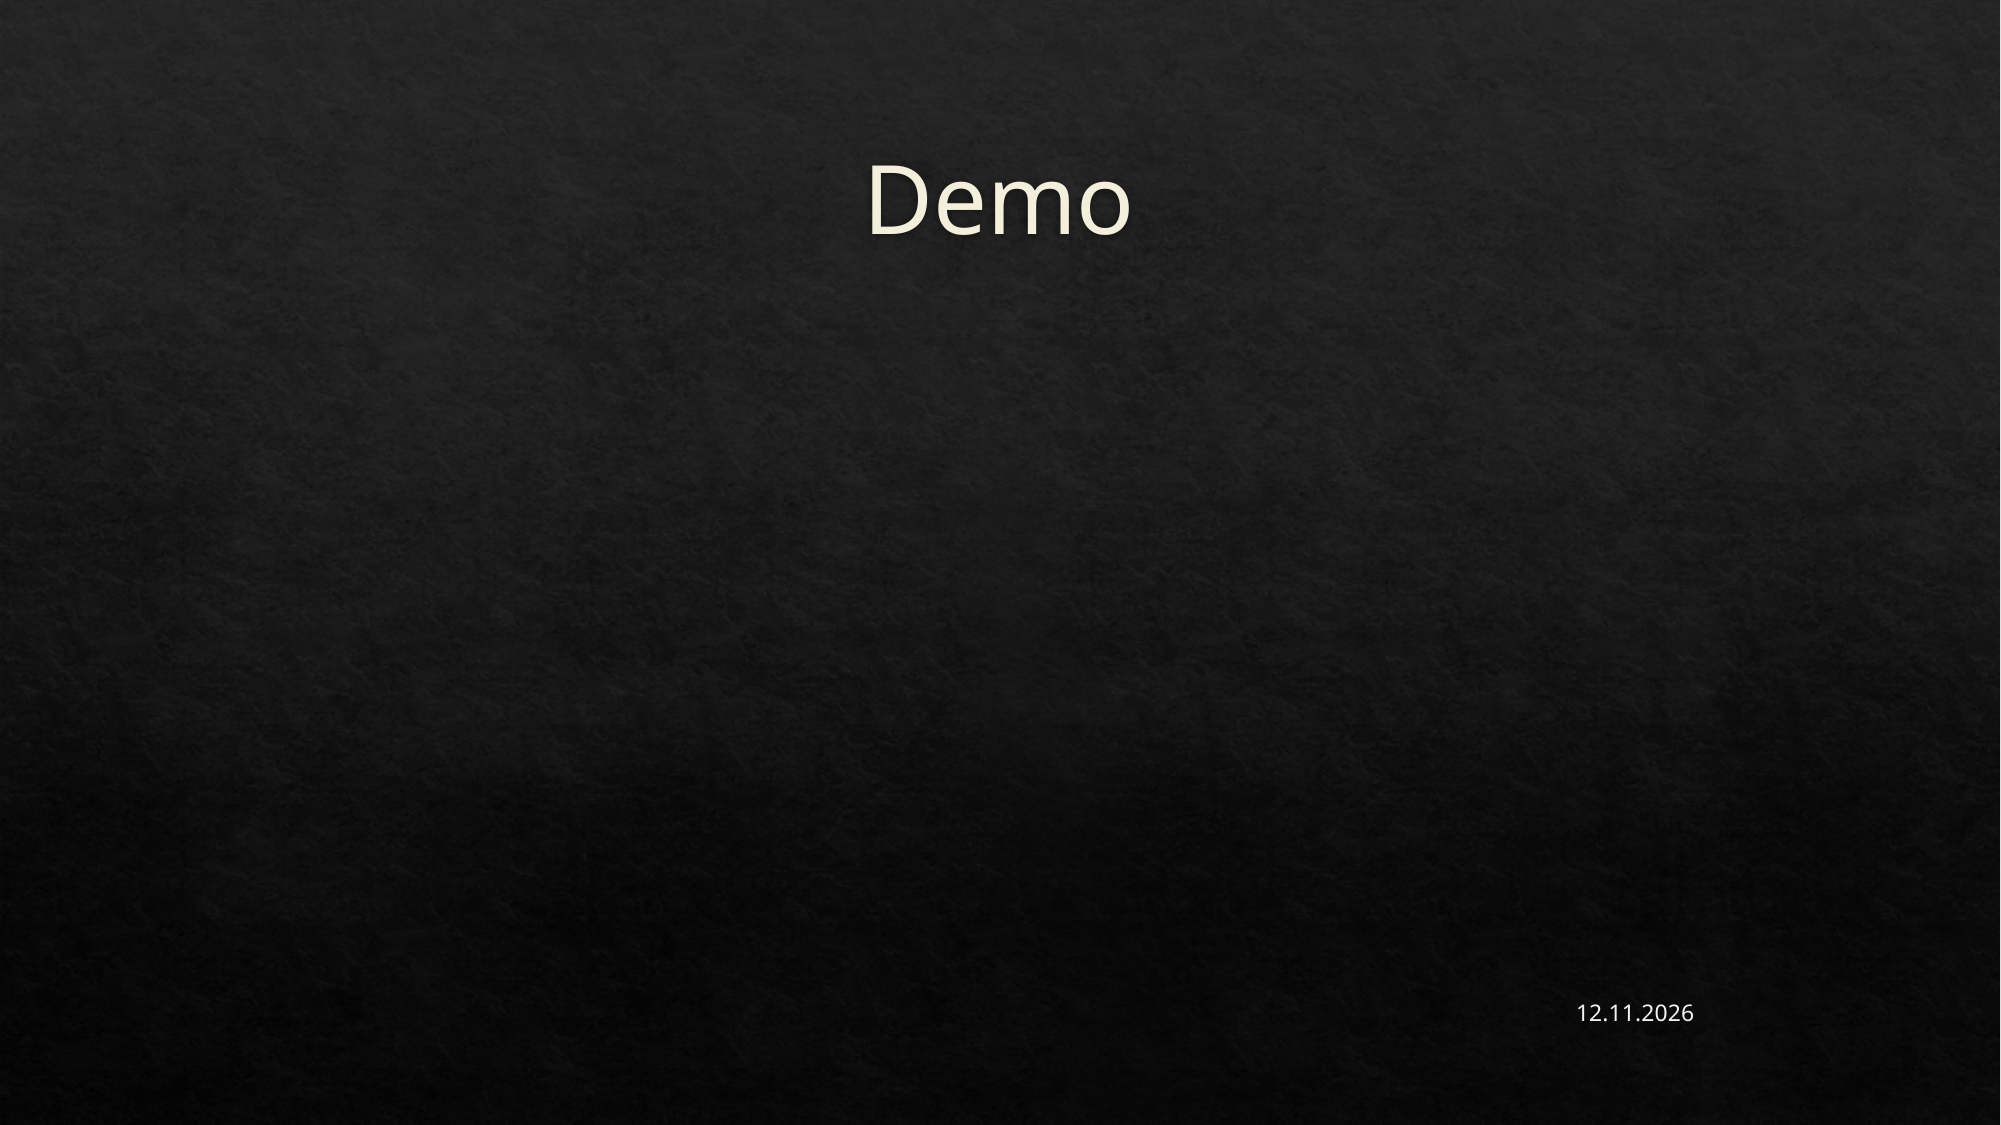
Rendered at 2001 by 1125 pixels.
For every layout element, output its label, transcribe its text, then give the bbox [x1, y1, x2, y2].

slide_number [1259, 984, 1710, 1045]
title Demo [149, 99, 1849, 307]
